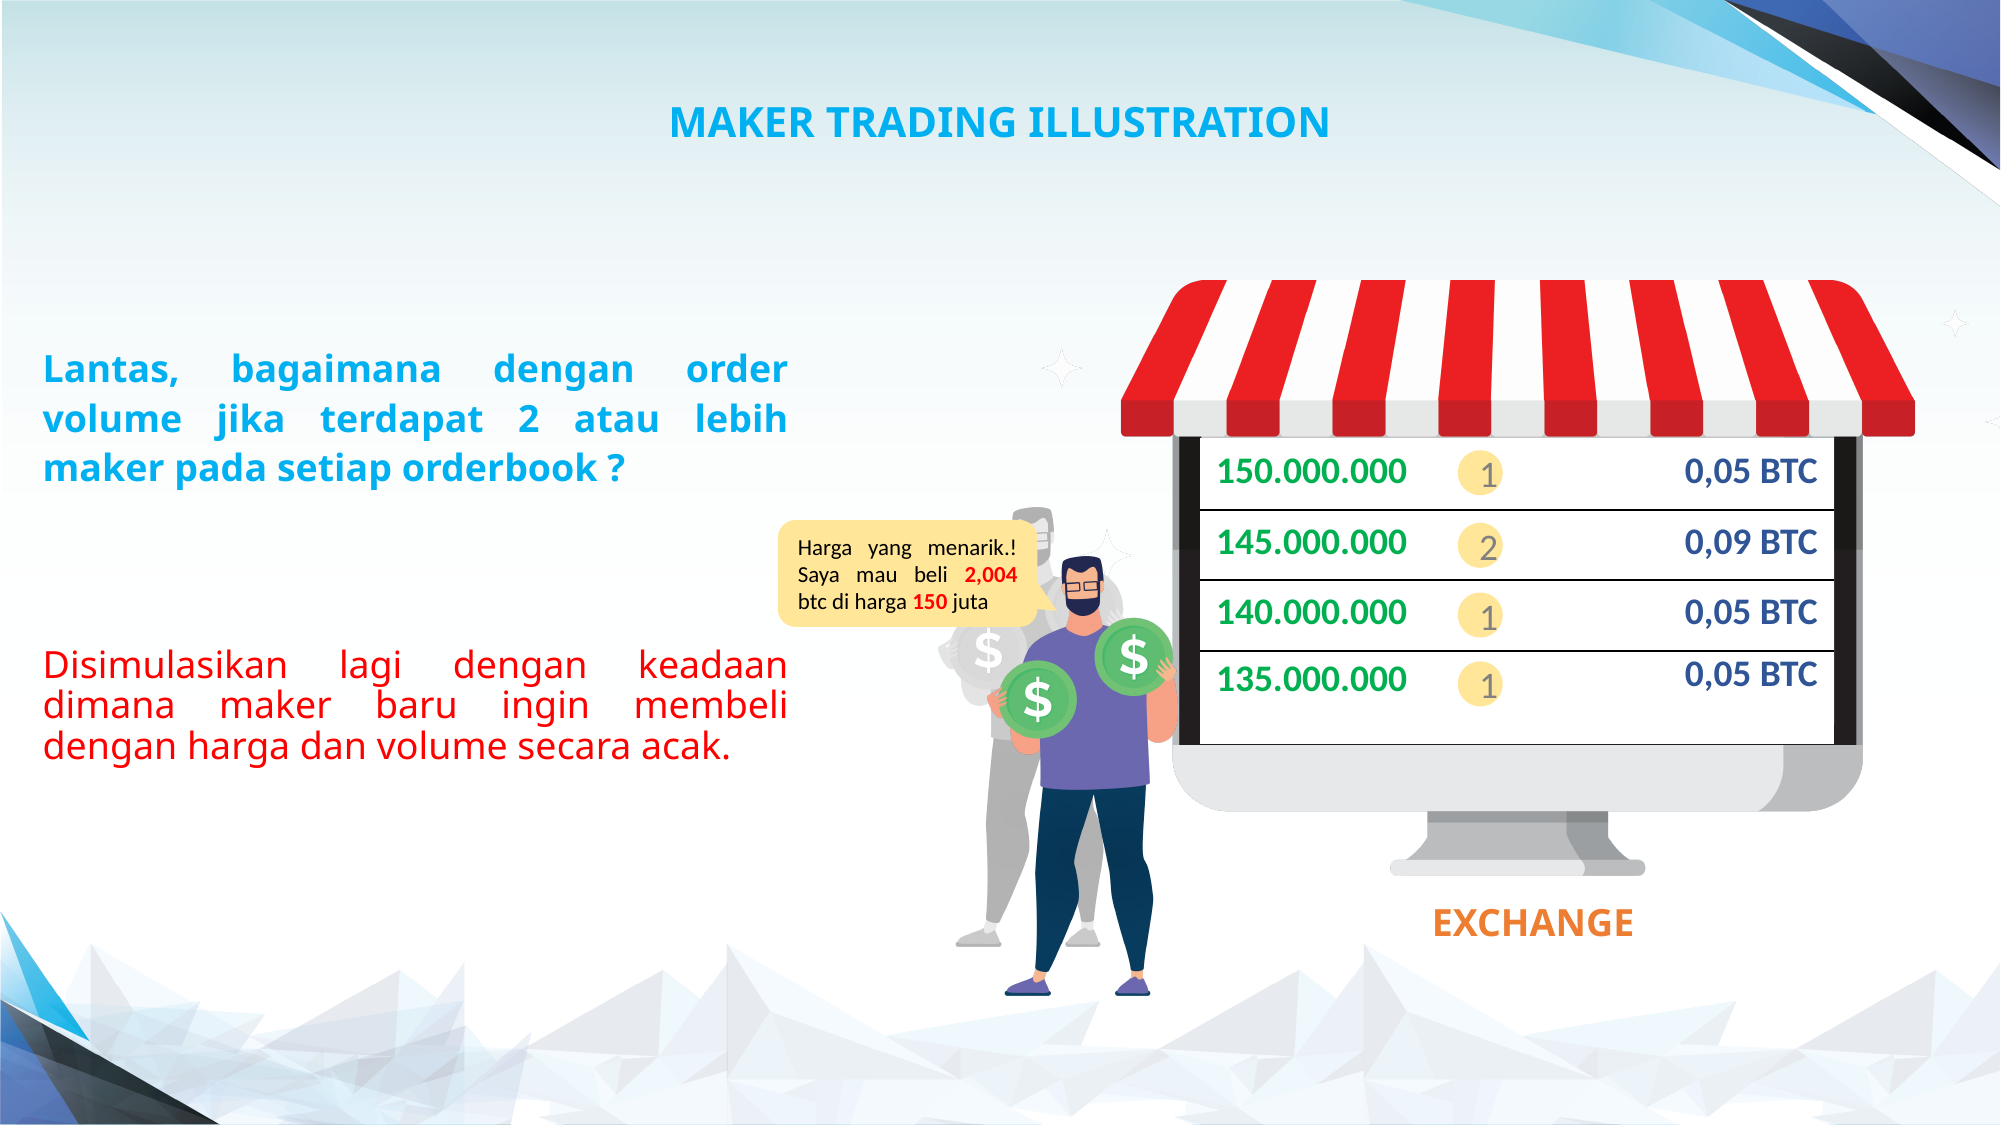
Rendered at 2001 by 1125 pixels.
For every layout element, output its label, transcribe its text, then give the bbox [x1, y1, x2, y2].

text_box MAKER TRADING ILLUSTRATION [599, 72, 1401, 175]
text_box Harga yang menarik.! Saya mau beli 2,004 btc di harga 150 juta [776, 519, 938, 628]
text_box Disimulasikan lagi dengan keadaan dimana maker baru ingin membeli dengan harga dan volume secara acak. [27, 642, 805, 771]
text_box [1041, 280, 2000, 966]
text_box Lantas, bagaimana dengan order volume jika terdapat 2 atau lebih maker pada setiap orderbook ? [27, 364, 805, 467]
picture [0, 0, 2001, 1125]
